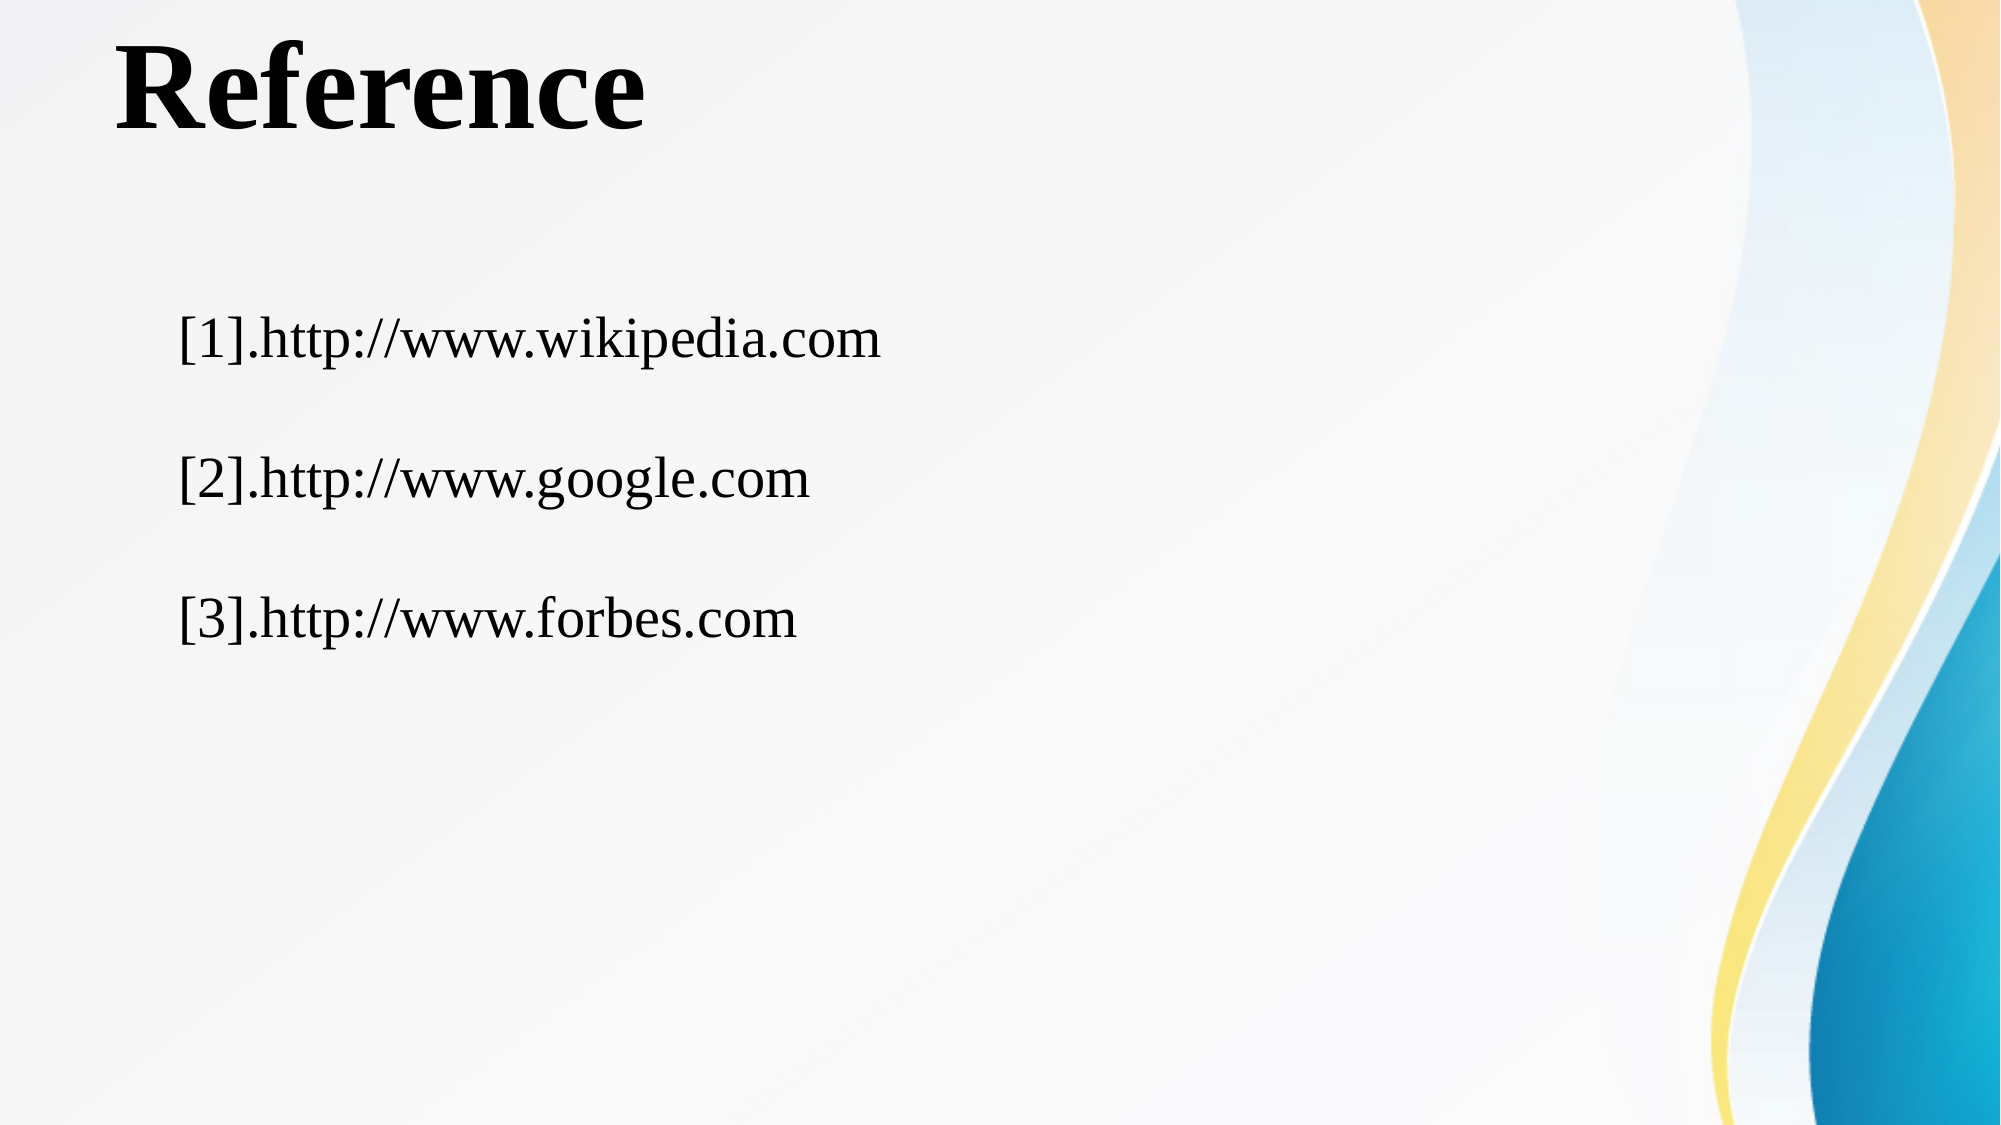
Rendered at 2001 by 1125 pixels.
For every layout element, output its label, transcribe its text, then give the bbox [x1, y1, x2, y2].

picture [0, 0, 2001, 1125]
text_box [1].http://www.wikipedia.com [2].http://www.google.com [3].http://www.forbes.com [163, 291, 926, 656]
title Reference [99, 30, 1901, 127]
